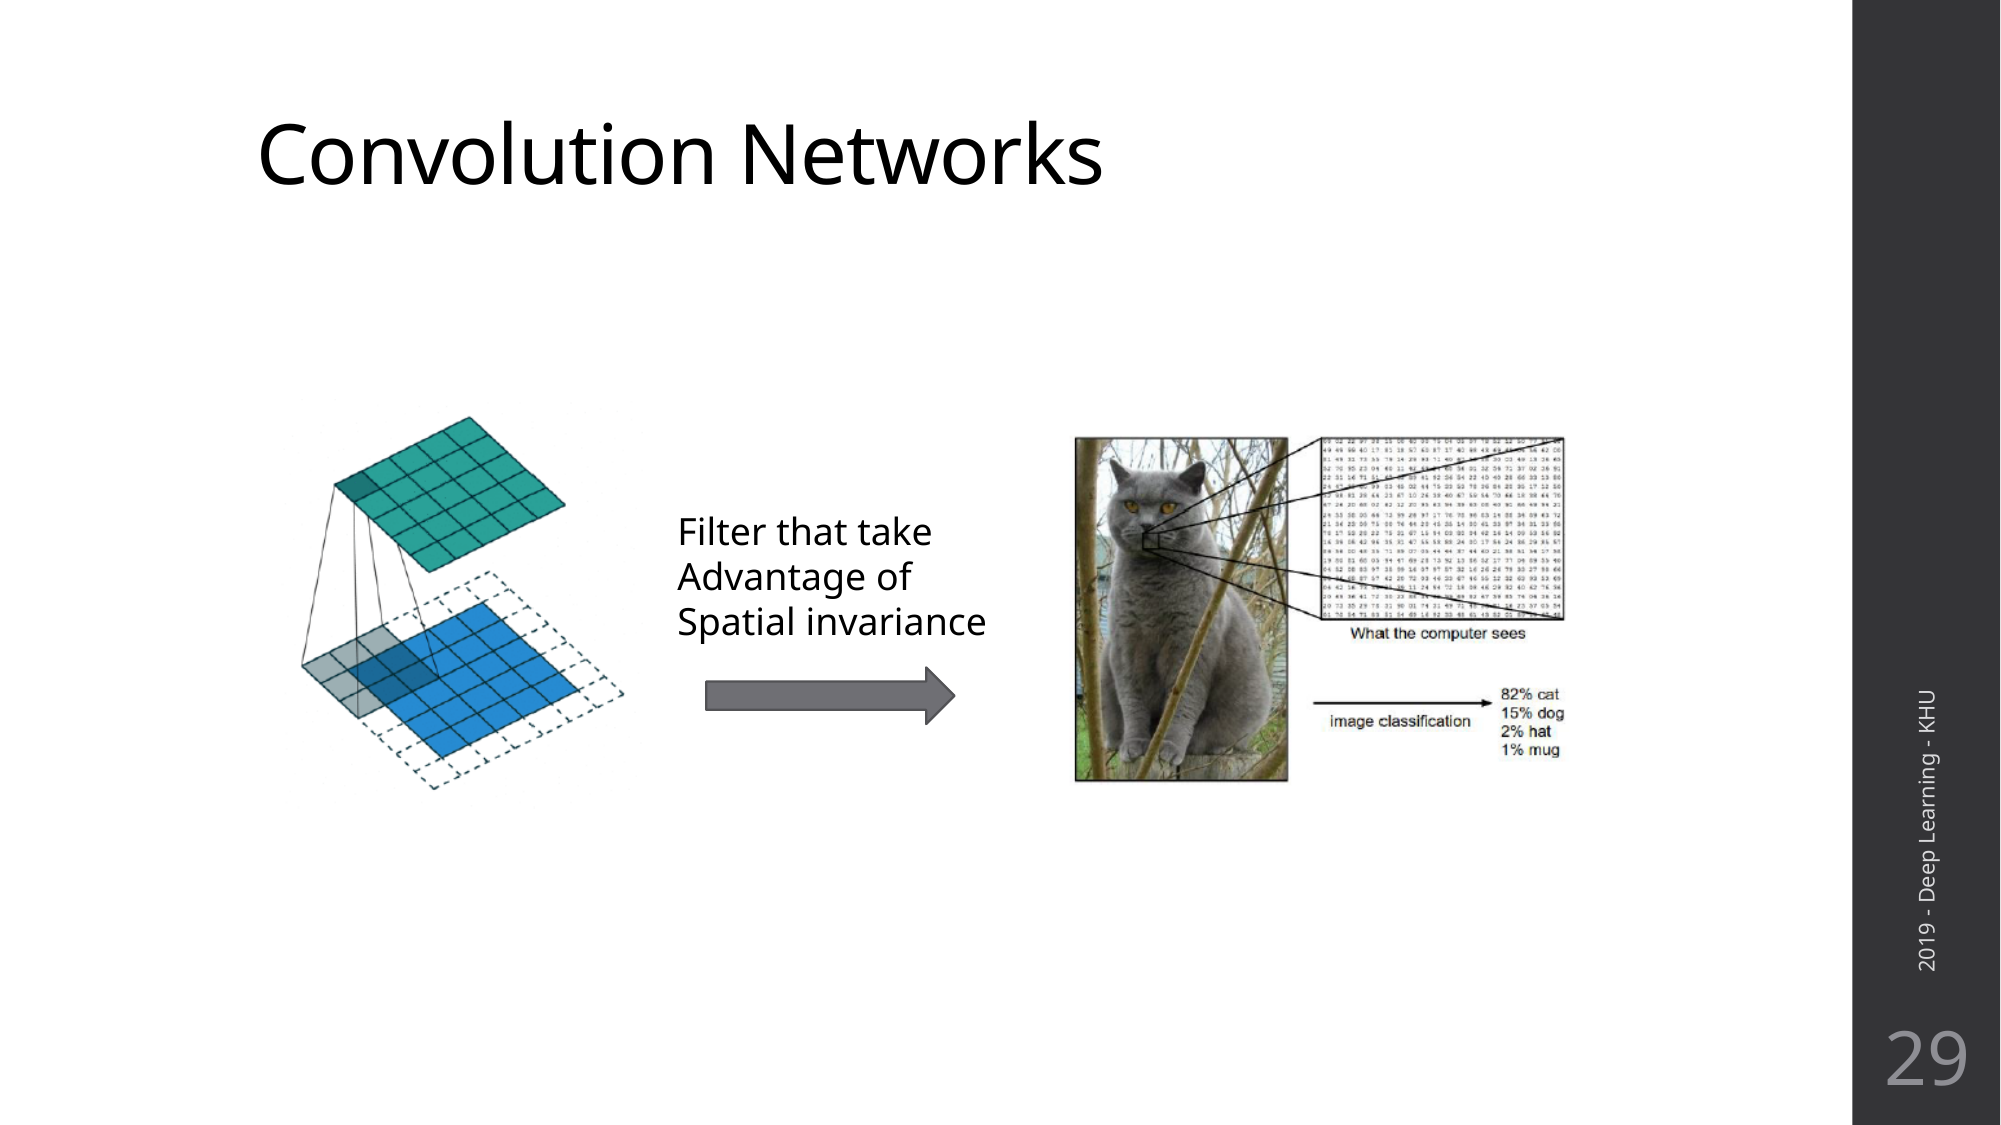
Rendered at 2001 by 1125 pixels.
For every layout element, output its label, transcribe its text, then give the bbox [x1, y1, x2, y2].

text_box Convolution Networks [241, 0, 1832, 210]
picture [1044, 415, 1591, 807]
footer 2019 - Deep Learning - KHU [1897, 400, 1958, 988]
picture [266, 399, 677, 836]
text_box Filter that take Advantage of Spatial invariance [683, 500, 1003, 651]
slide_number 29 [1852, 1012, 2000, 1110]
text_box [705, 666, 956, 726]
